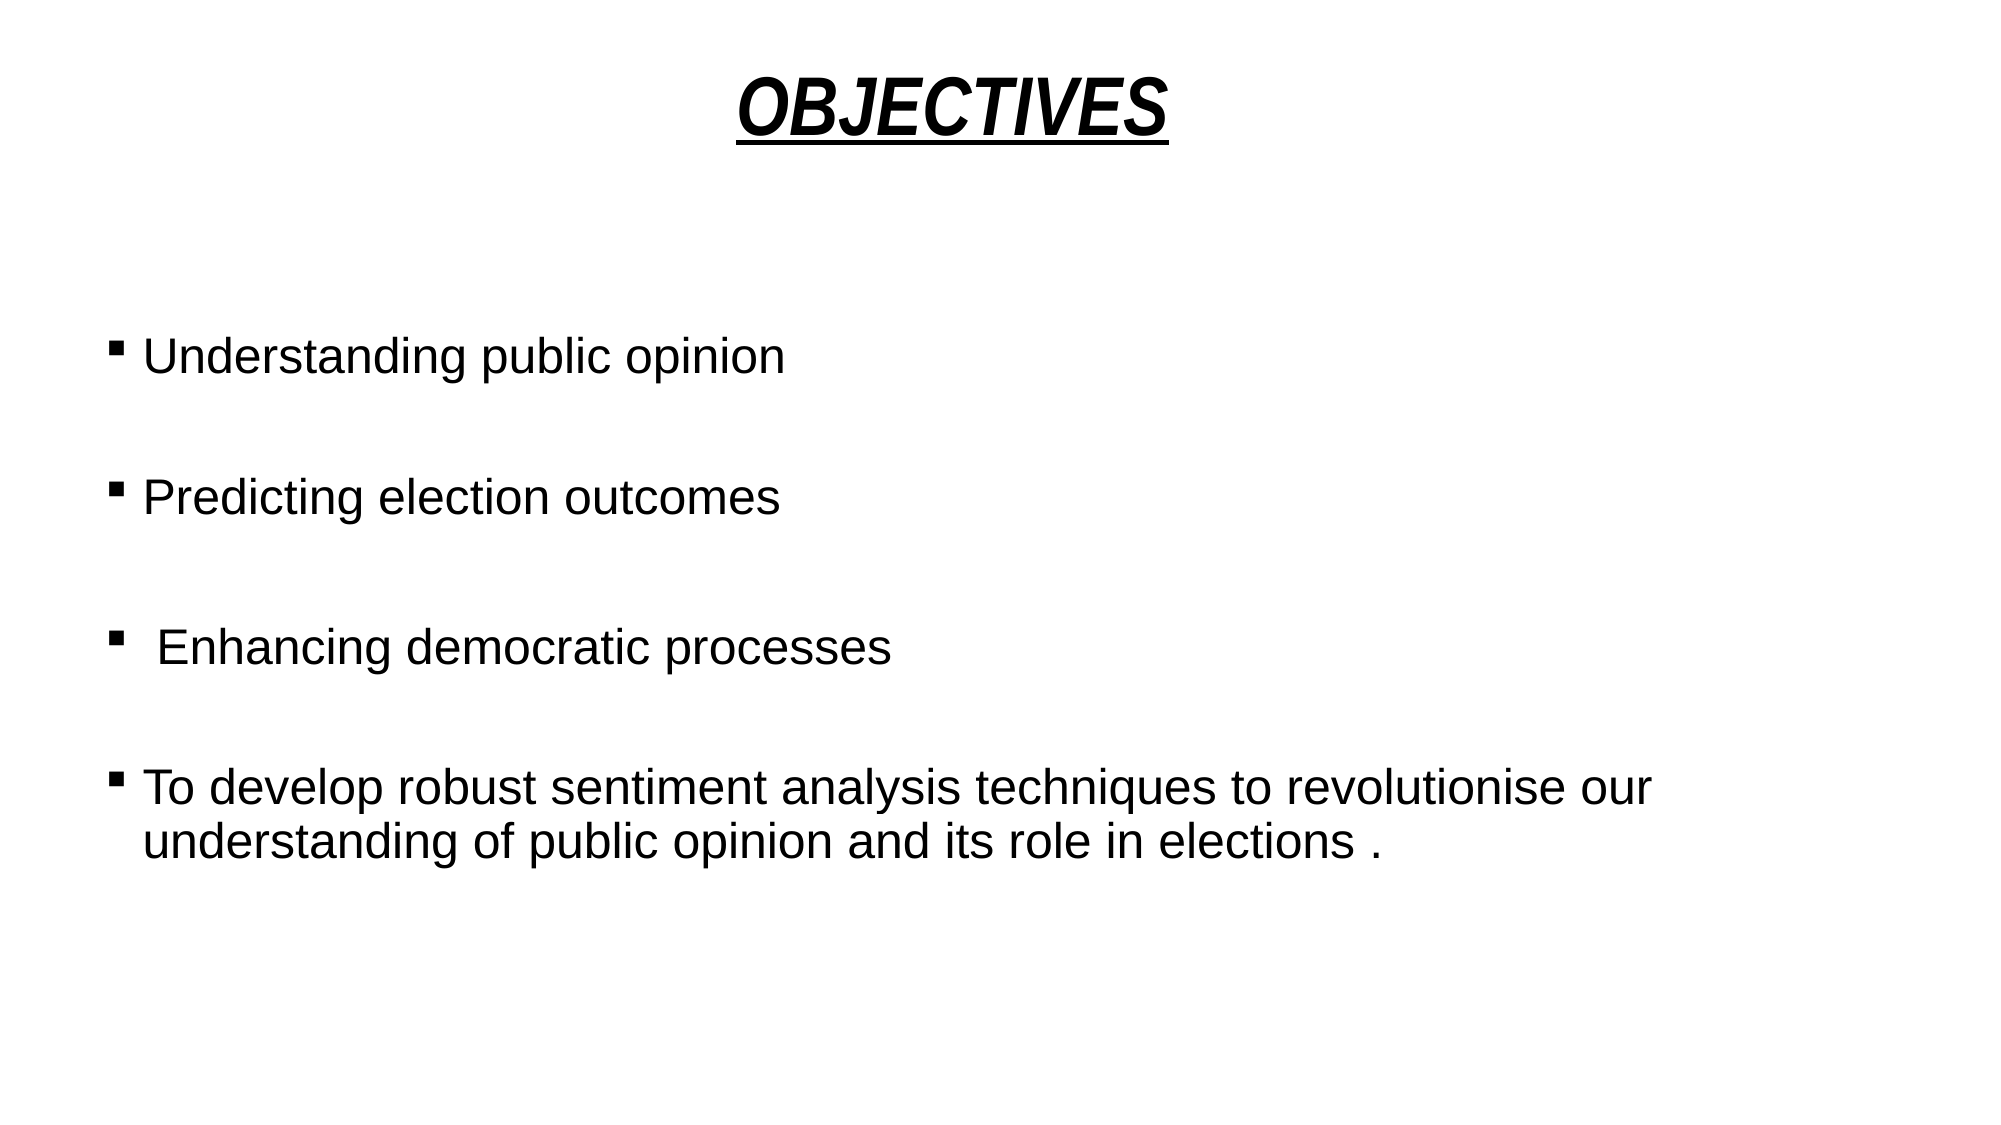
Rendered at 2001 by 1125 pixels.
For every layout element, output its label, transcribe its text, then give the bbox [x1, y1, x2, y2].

title OBJECTIVES [90, 0, 1816, 218]
list Understanding public opinion Predicting election outcomes Enhancing democratic processes To develop robust sentiment analysis techniques to revolutionise our understanding of public opinion and its role in elections . [90, 242, 1816, 1080]
